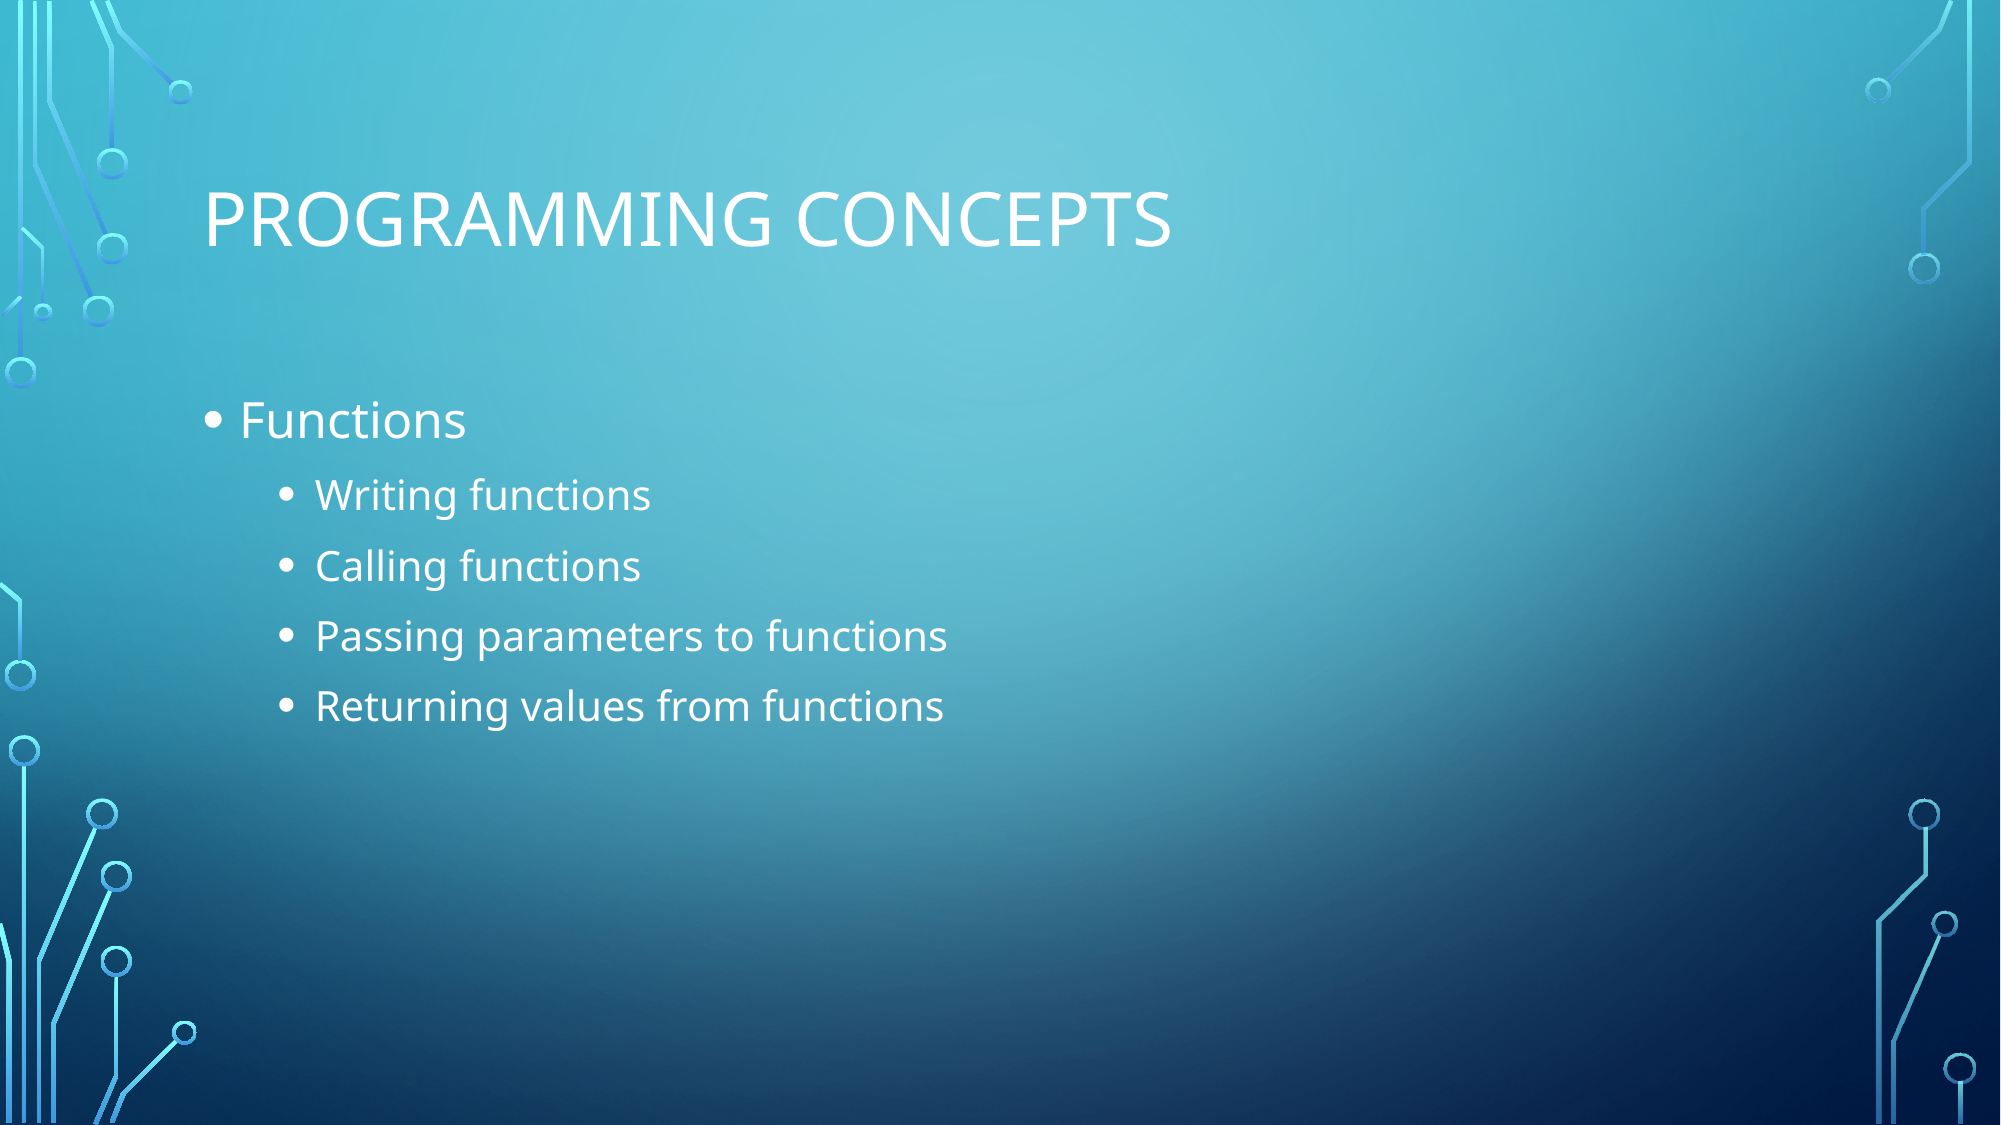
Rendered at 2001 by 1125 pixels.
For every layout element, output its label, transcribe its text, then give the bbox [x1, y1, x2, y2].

title Programming concepts [187, 101, 1813, 344]
list Functions Writing functions Calling functions Passing parameters to functions Returning values from functions [187, 369, 1813, 950]
